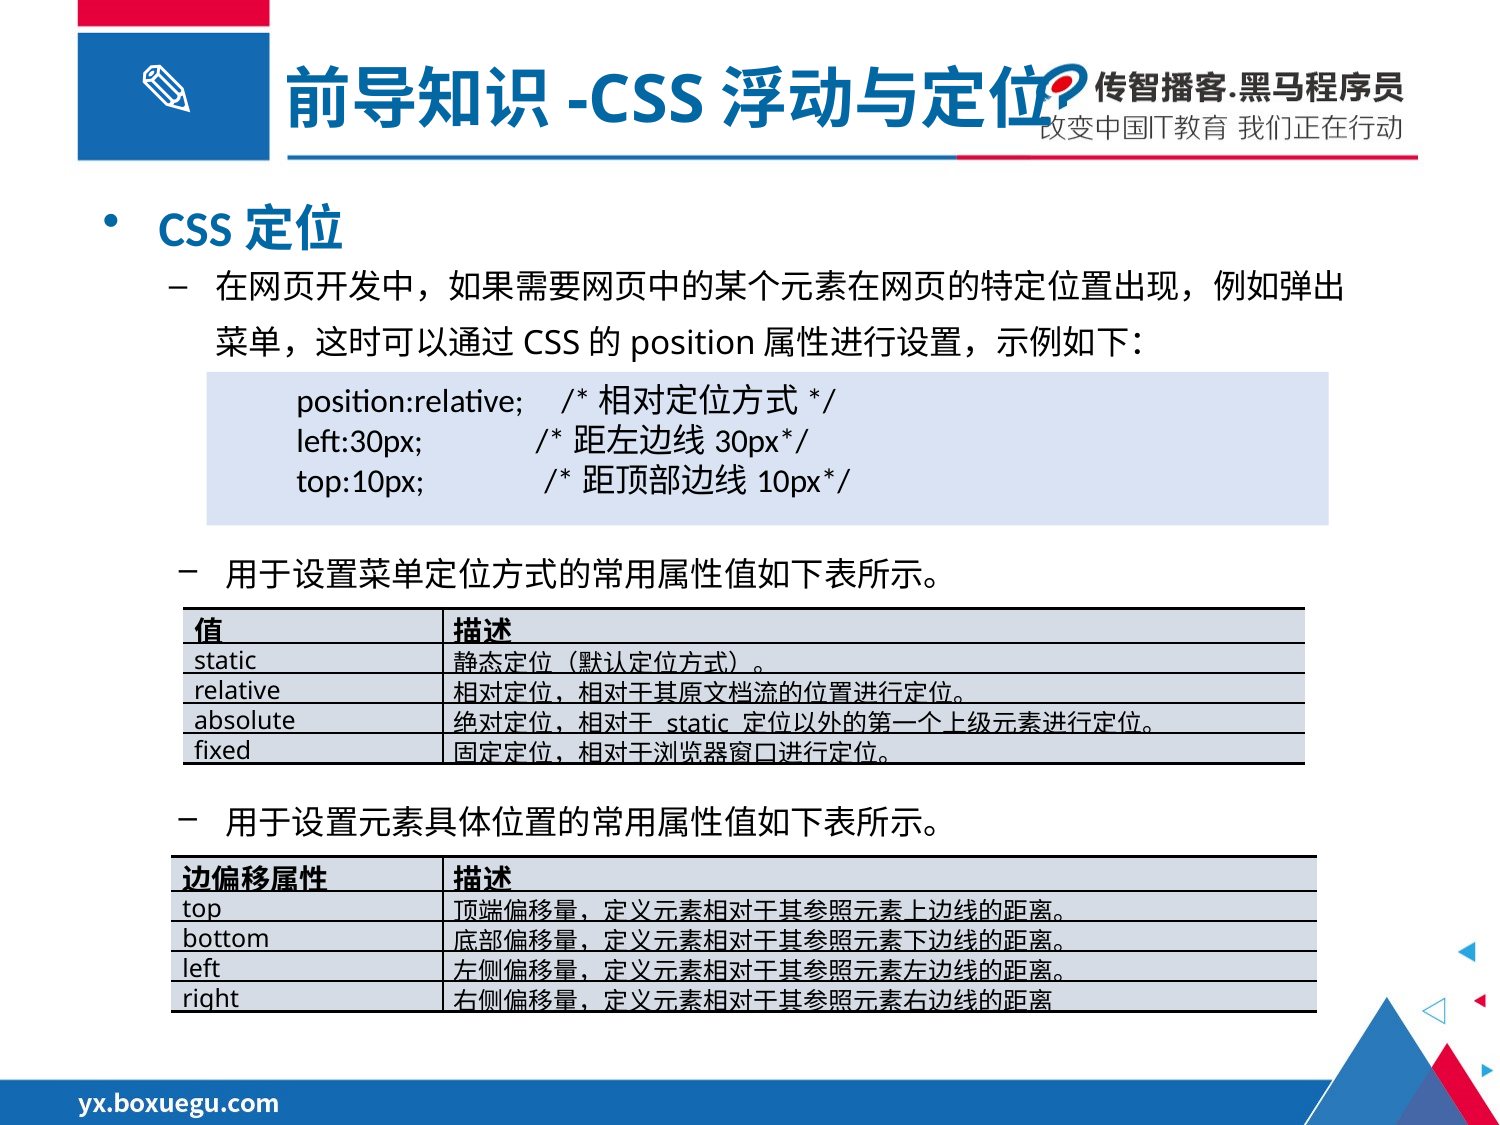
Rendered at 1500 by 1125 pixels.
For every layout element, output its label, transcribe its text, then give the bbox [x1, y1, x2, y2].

list 在网页开发中，如果需要网页中的某个元素在网页的特定位置出现，例如弹出菜单，这时可以通过CSS的position属性进行设置，示例如下： [78, 241, 1376, 480]
text_box 用于设置元素具体位置的常用属性值如下表所示。 [88, 773, 1386, 1012]
text_box position:relative; /*相对定位方式*/ left:30px; /*距左边线30px*/ top:10px; /*距顶部边线10px*/ [206, 371, 1329, 525]
text_box 前导知识-CSS浮动与定位 [269, 32, 1500, 159]
picture [0, 0, 1500, 1125]
text_box CSS定位 [87, 159, 360, 264]
text_box 用于设置菜单定位方式的常用属性值如下表所示。 [88, 525, 1386, 763]
